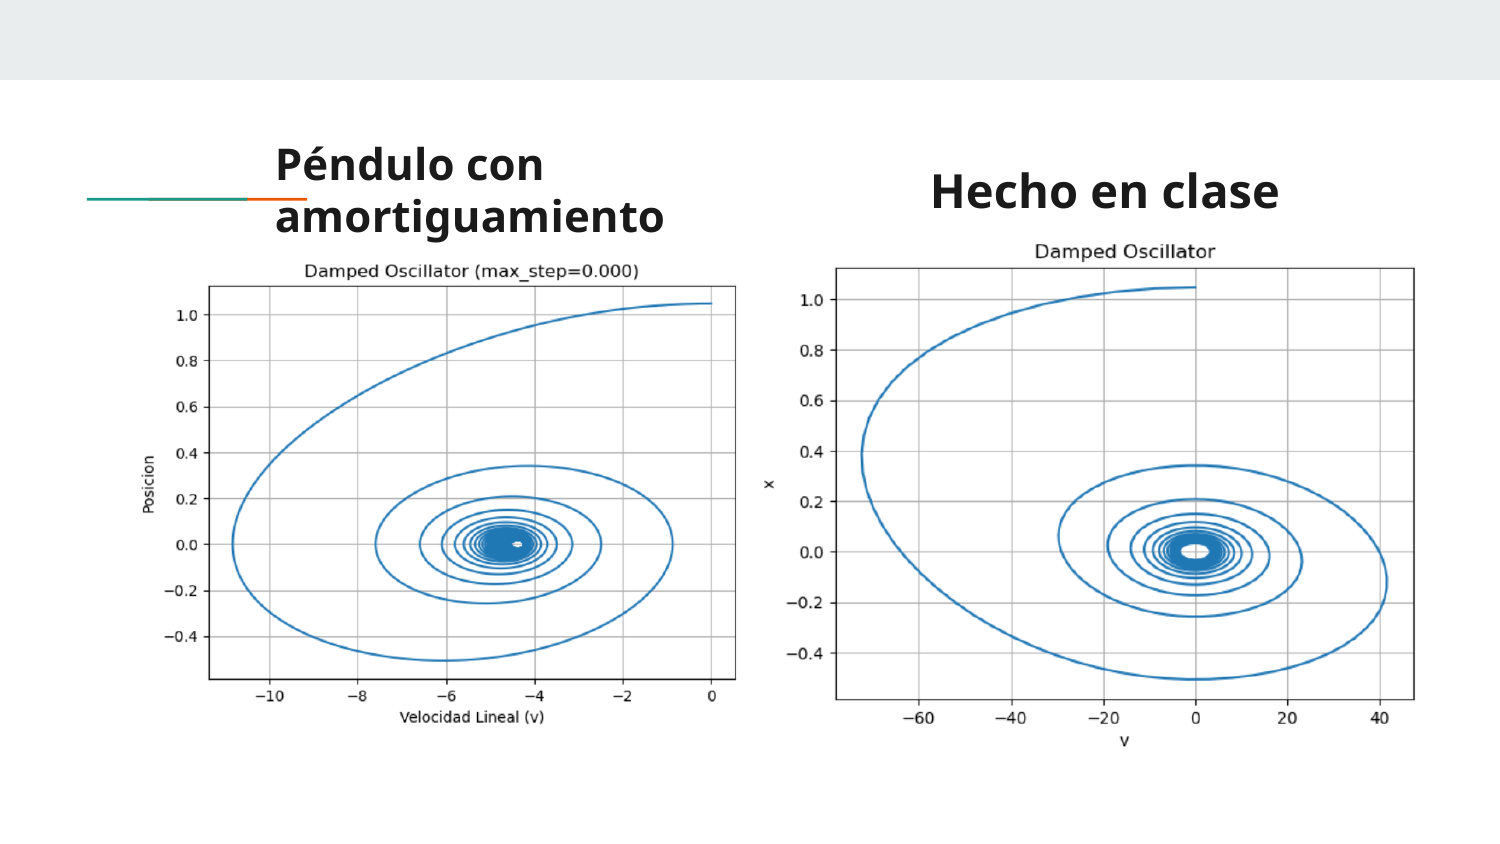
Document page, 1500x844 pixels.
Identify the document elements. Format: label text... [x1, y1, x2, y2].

title Hecho en clase [914, 146, 1332, 232]
title Péndulo con amortiguamiento [259, 121, 712, 257]
picture [123, 233, 1422, 760]
